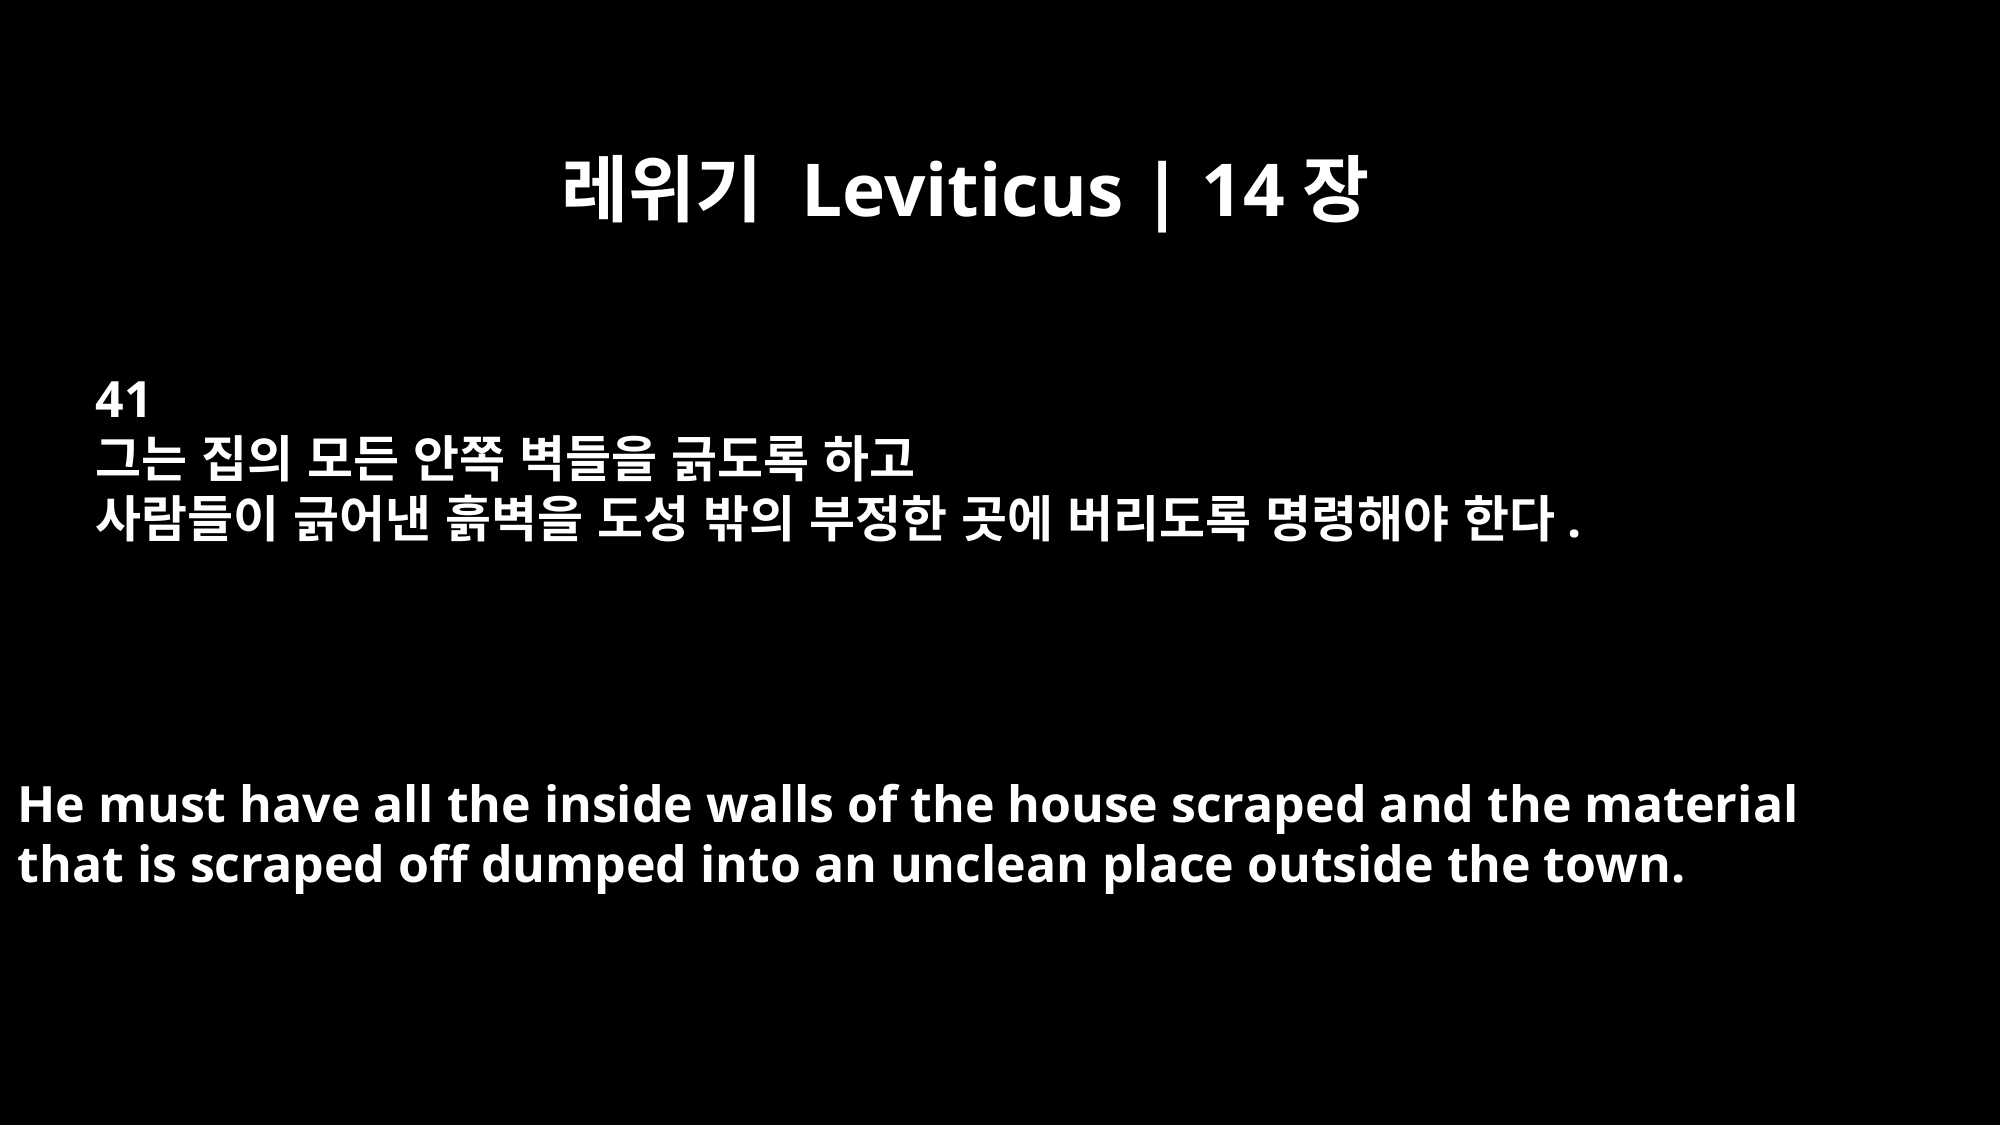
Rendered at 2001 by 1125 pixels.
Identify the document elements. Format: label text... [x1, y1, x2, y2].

text_box 레위기 Leviticus | 14장 [546, 136, 1386, 239]
text_box He must have all the inside walls of the house scraped and the material that is scraped off dumped into an unclean place outside the town. [2, 764, 1814, 900]
text_box 41 그는 집의 모든 안쪽 벽들을 긁도록 하고 사람들이 긁어낸 흙벽을 도성 밖의 부정한 곳에 버리도록 명령해야 한다. [81, 359, 1597, 555]
